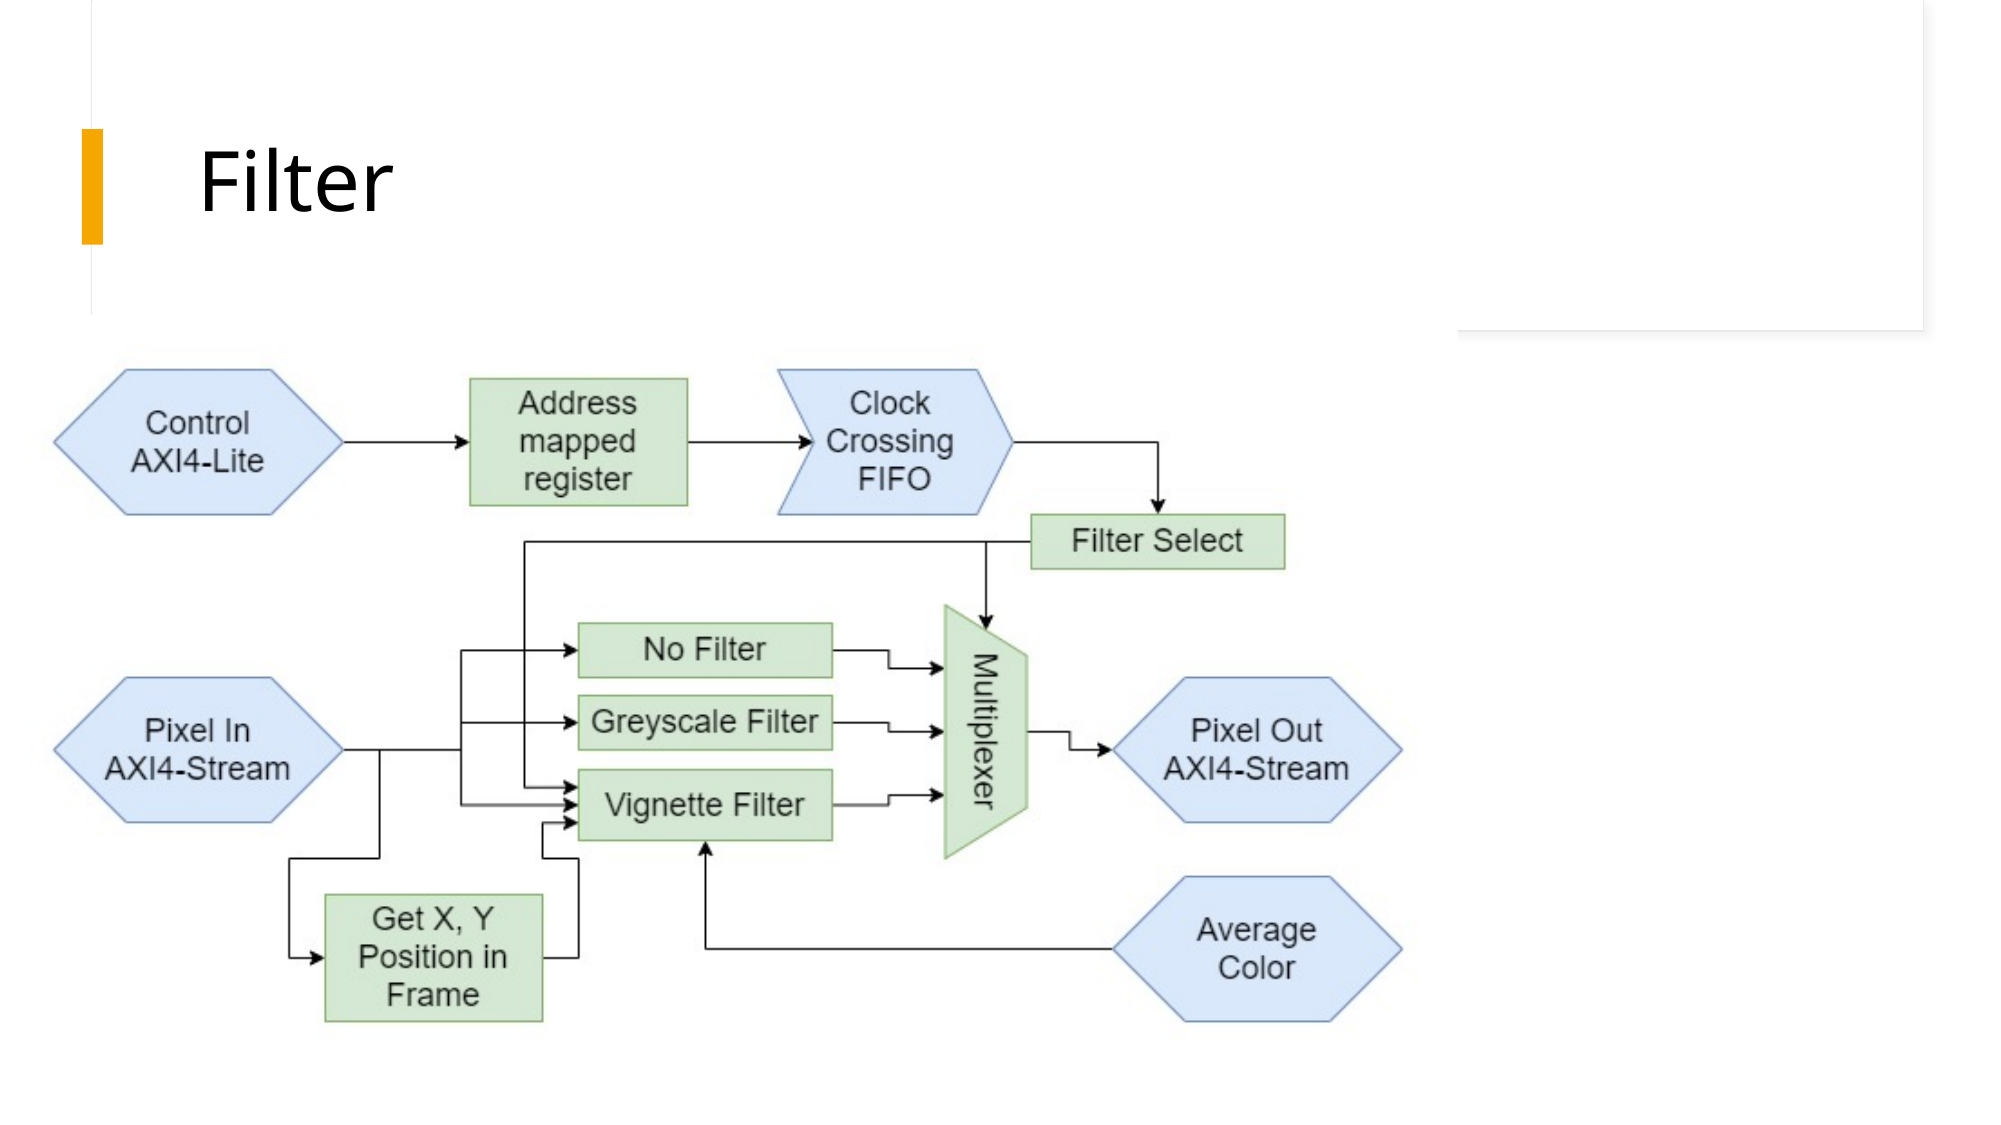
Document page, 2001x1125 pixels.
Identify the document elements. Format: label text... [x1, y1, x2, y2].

title Filter [183, 87, 1851, 282]
picture [0, 315, 1458, 1078]
